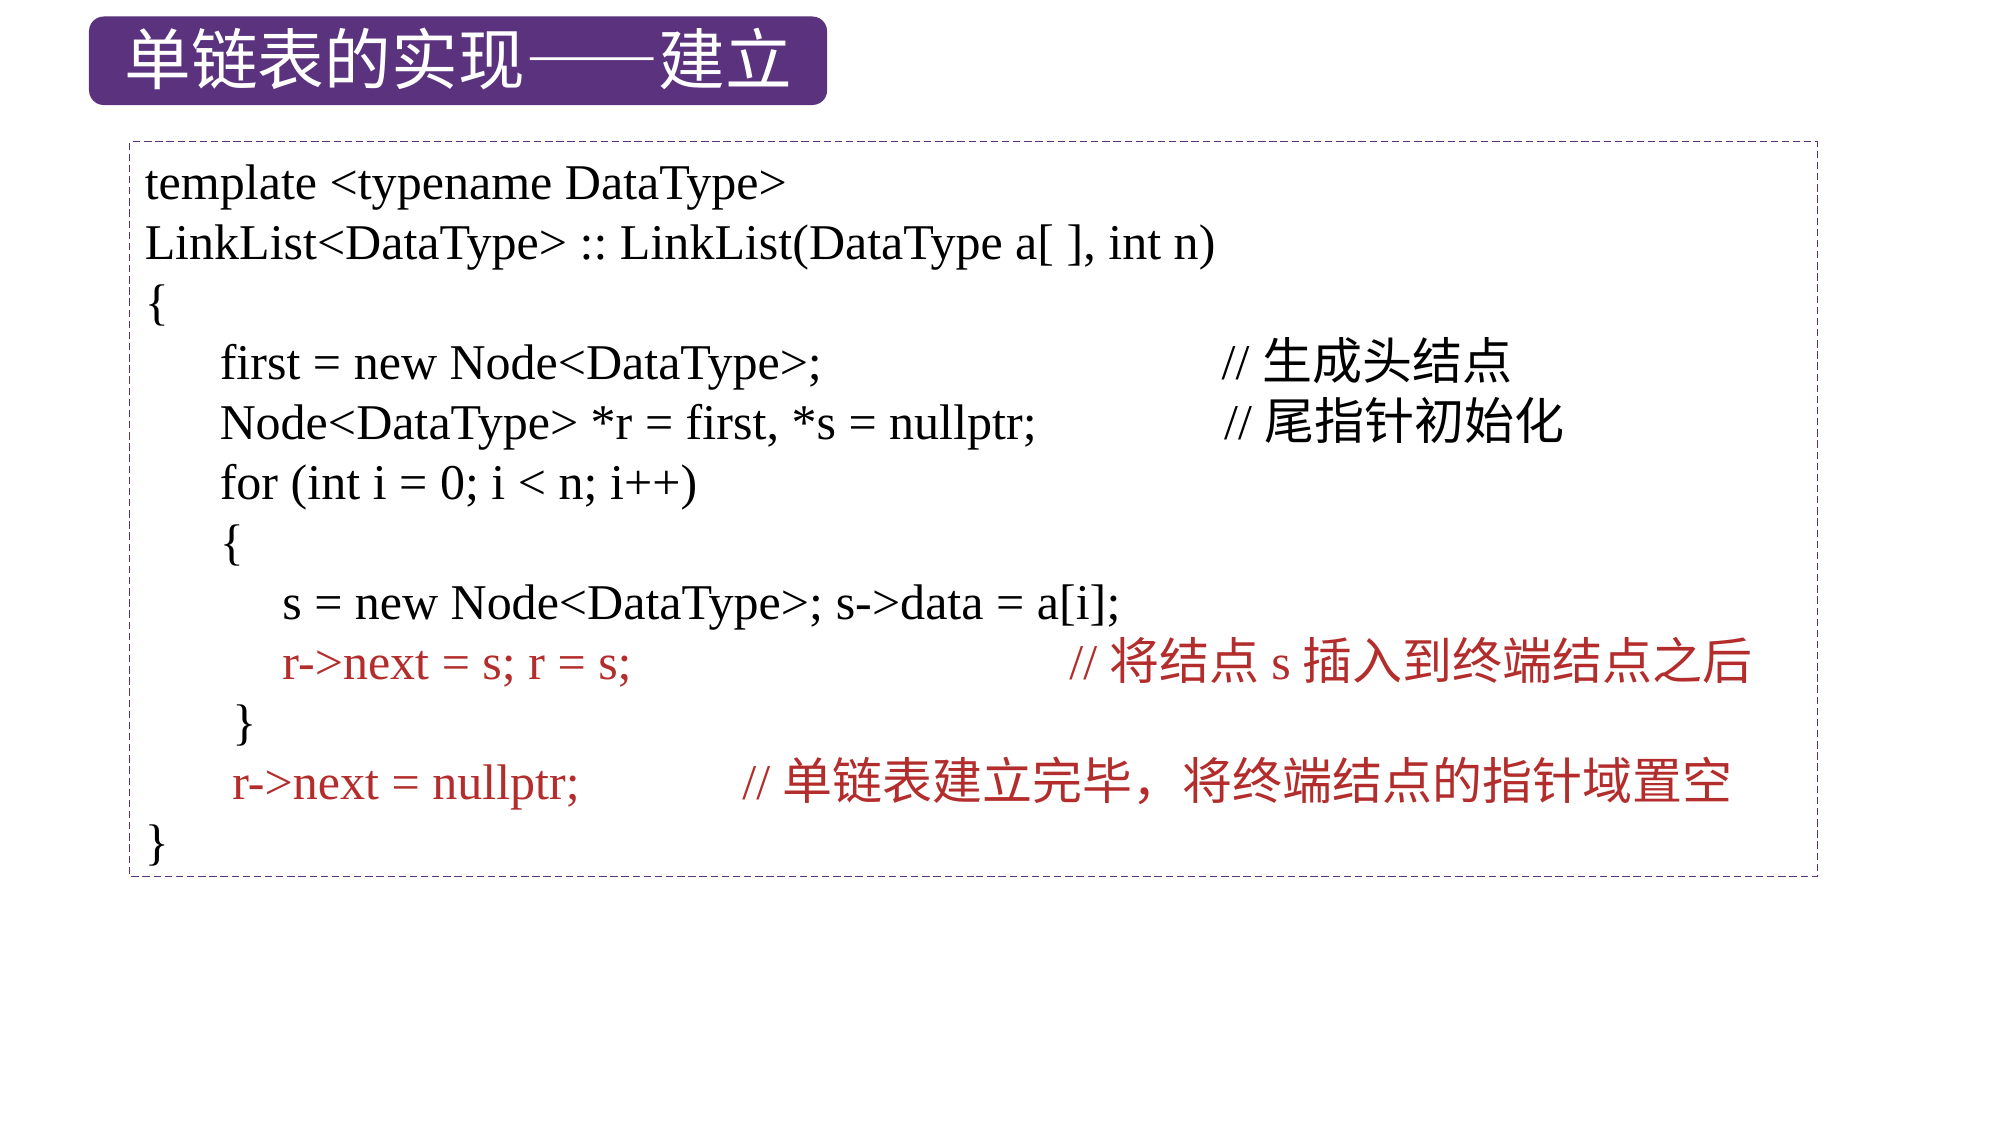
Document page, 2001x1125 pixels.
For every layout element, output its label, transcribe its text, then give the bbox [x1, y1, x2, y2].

text_box [825, 21, 829, 100]
text_box 单链表的实现——建立 [109, 10, 825, 105]
text_box template <typename DataType> LinkList<DataType> :: LinkList(DataType a[ ], int n) { first = new Node<DataType>; //生成头结点 Node<DataType> *r = first, *s = nullptr; //尾指针初始化 for (int i = 0; i < n; i++) { s = new Node<DataType>; s->data = a[i]; r->next = s; r = s; //将结点s插入到终端结点之后 } r->next = nullptr; //单链表建立完毕，将终端结点的指针域置空 } [129, 141, 1818, 877]
text_box [87, 15, 818, 107]
